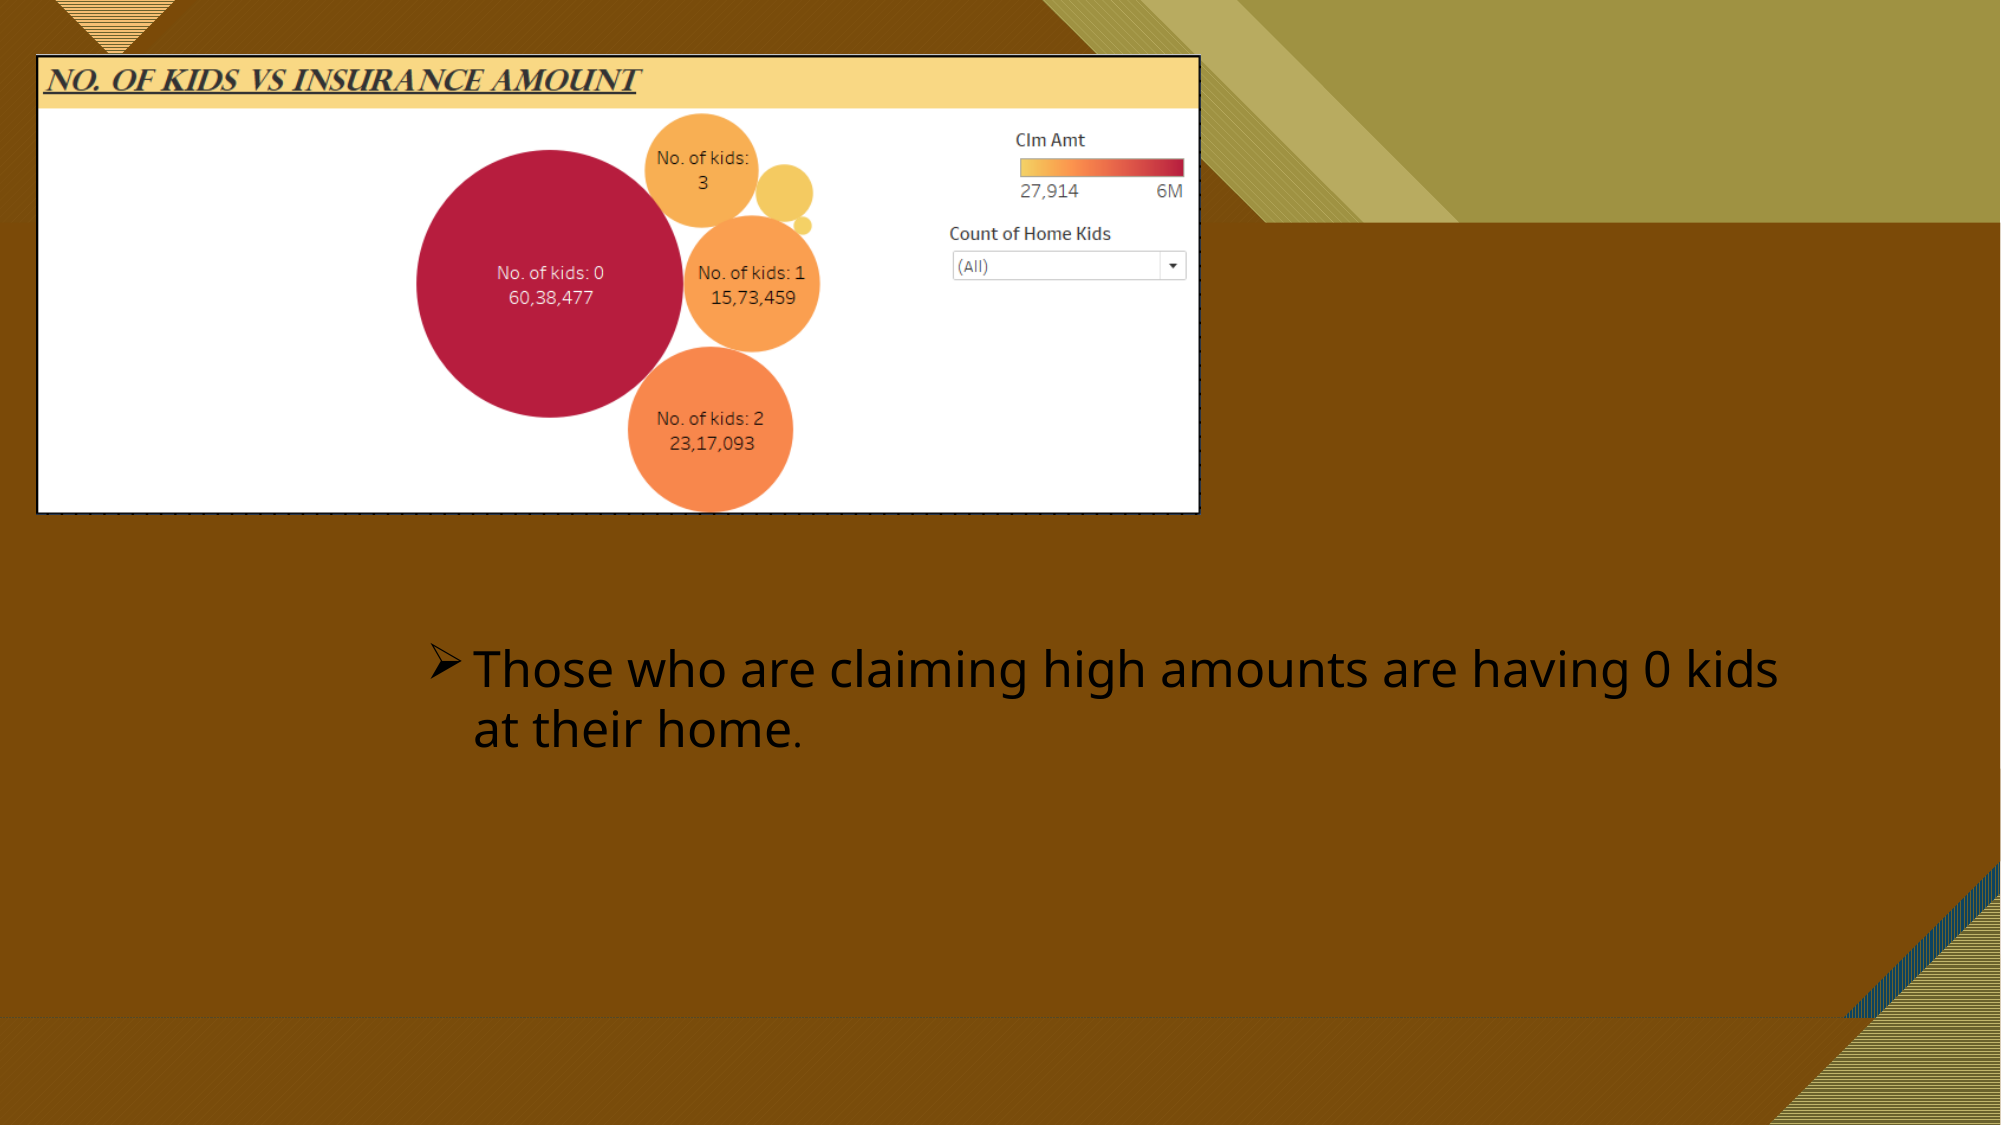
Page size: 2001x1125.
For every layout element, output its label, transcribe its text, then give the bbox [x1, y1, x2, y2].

picture [36, 54, 1202, 515]
text_box Those who are claiming high amounts are having 0 kids at their home. [411, 630, 1813, 766]
